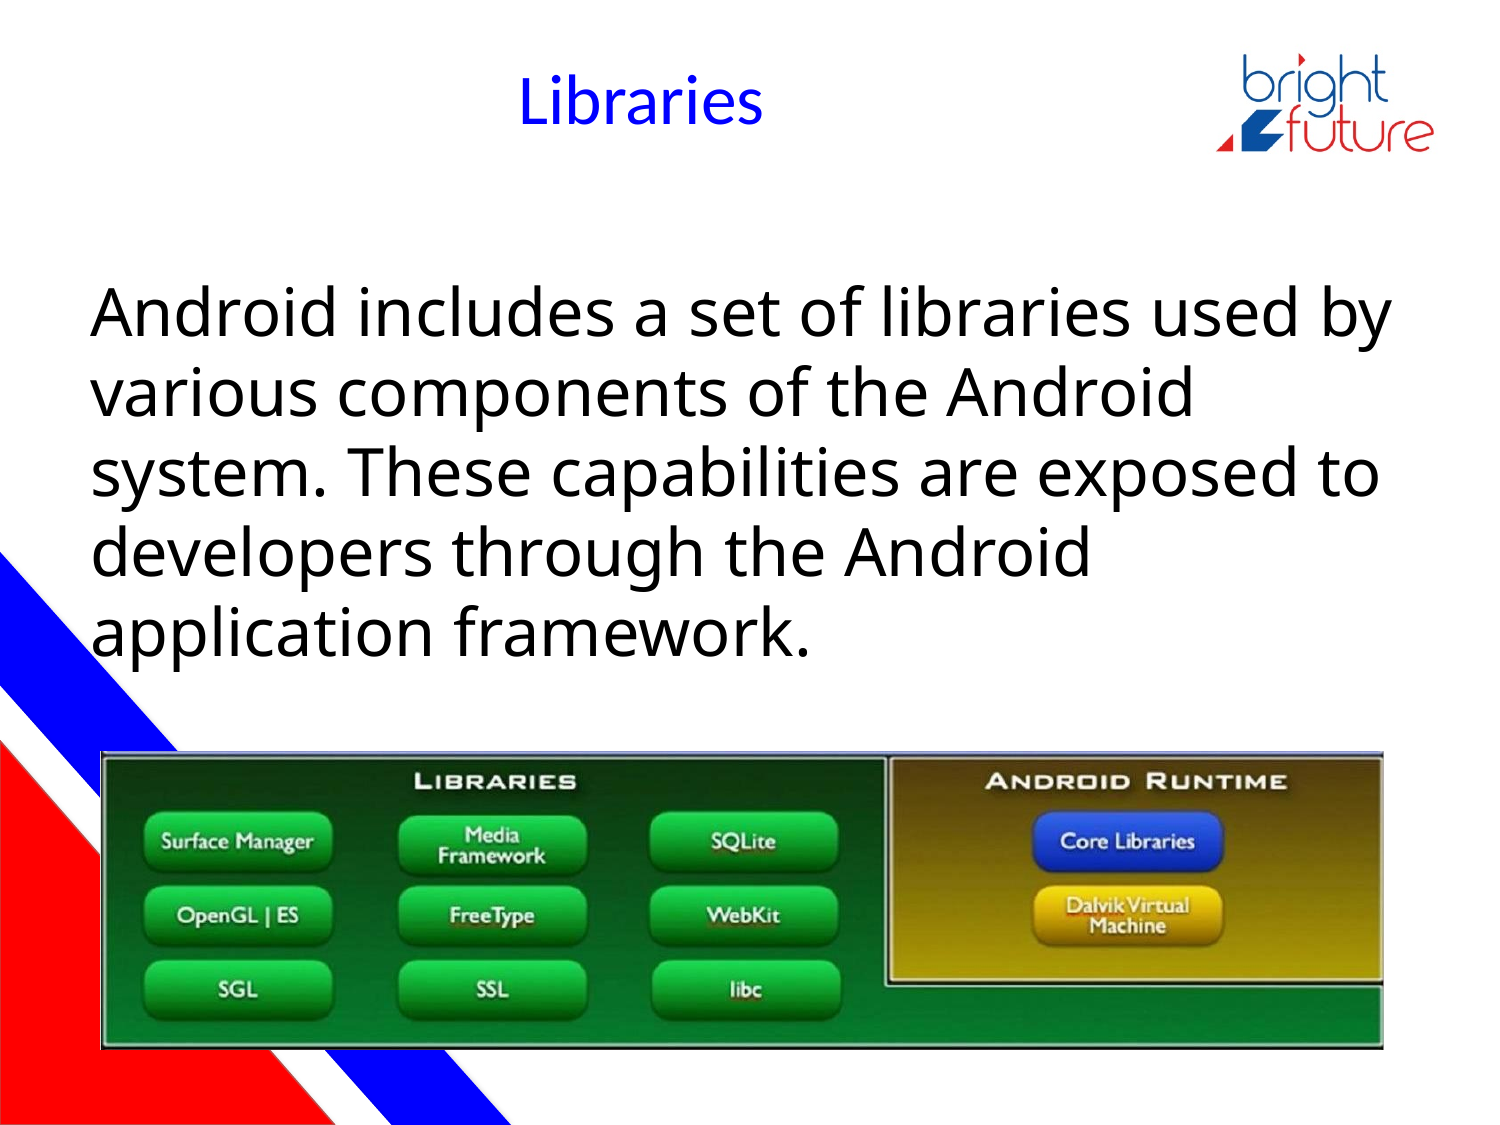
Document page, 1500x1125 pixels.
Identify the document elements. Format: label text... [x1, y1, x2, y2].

picture [100, 751, 1384, 1050]
picture [1185, 33, 1453, 181]
list Android includes a set of libraries used by various components of the Android system. These capabilities are exposed to developers through the Android application framework. [75, 262, 1425, 1005]
title Libraries [75, 45, 1209, 233]
